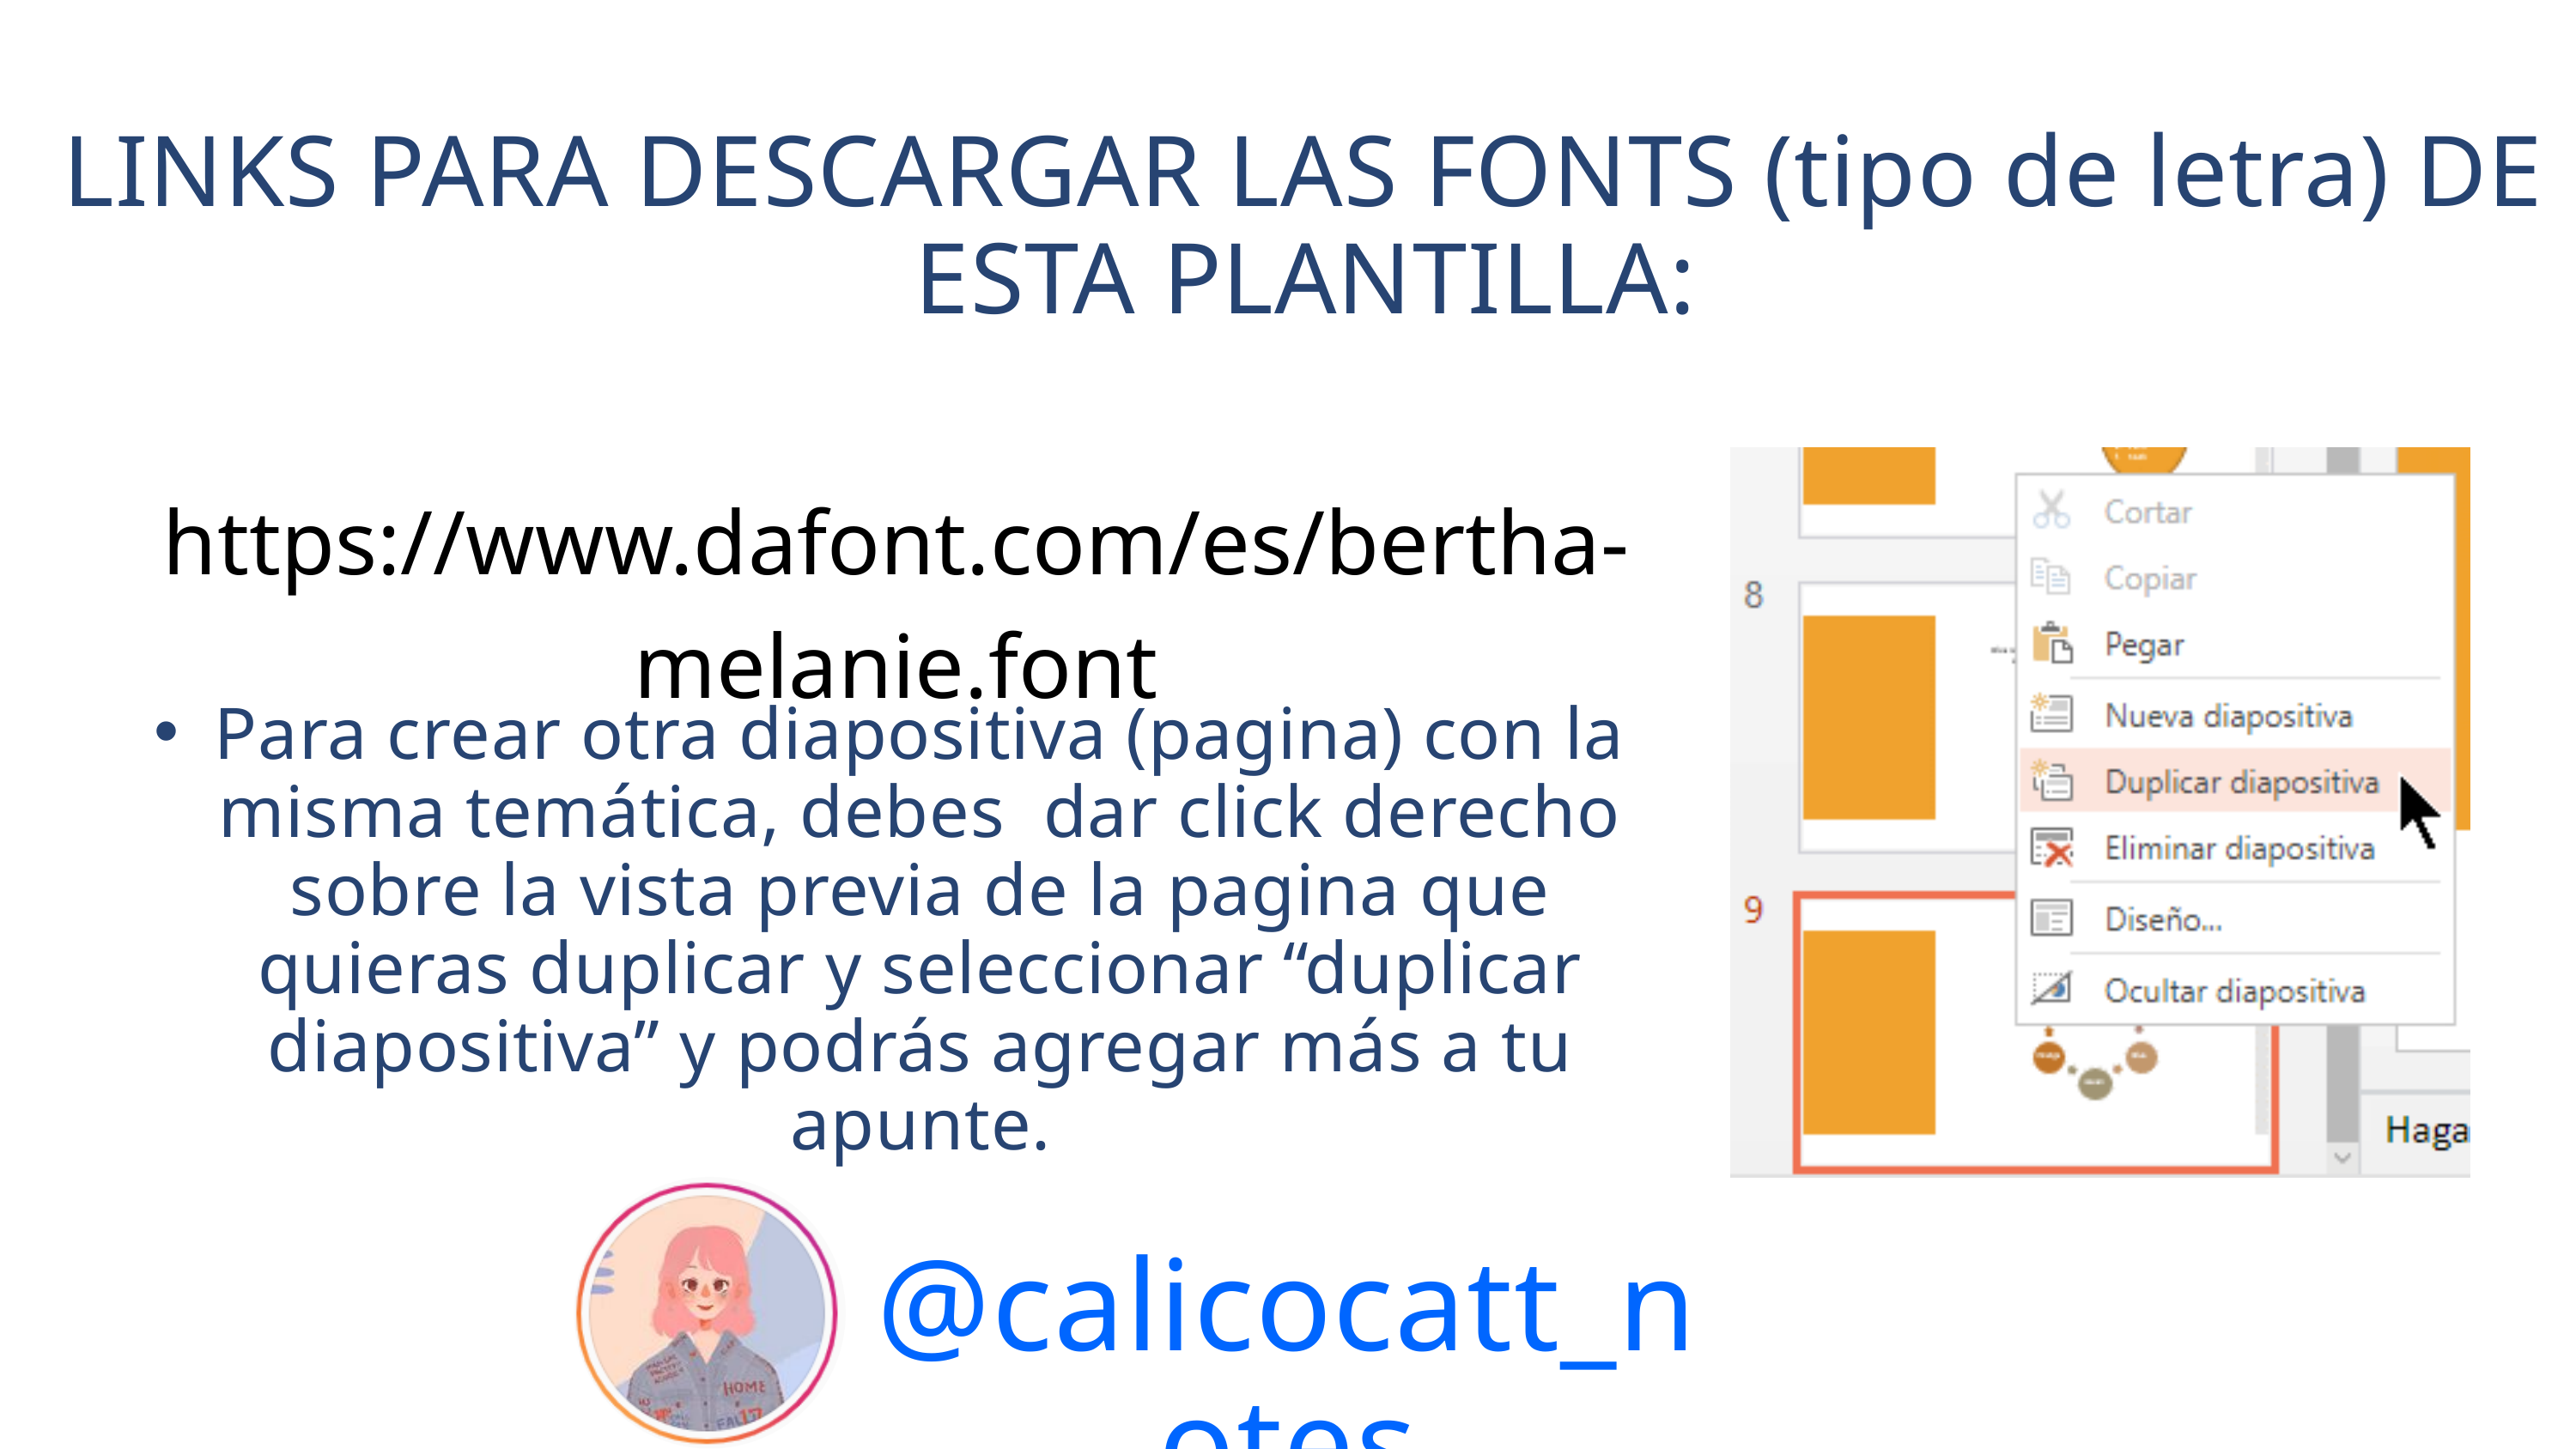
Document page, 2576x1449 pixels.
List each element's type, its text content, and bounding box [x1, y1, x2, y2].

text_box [574, 1176, 847, 1449]
picture [1729, 447, 2470, 1178]
text_box LINKS PARA DESCARGAR LAS FONTS (tipo de letra) DE ESTA PLANTILLA: [35, 118, 2576, 334]
text_box https://www.dafont.com/es/bertha-melanie.font [108, 469, 1685, 716]
text_box @calicocatt_notes [850, 1237, 1730, 1449]
text_box Para crear otra diapositiva (pagina) con la misma temática, debes dar click derecho sobre la vista previa de la pagina que quieras duplicar y seleccionar “duplicar diapositiva” y podrás agregar más a tu apunte. [35, 694, 1685, 1165]
